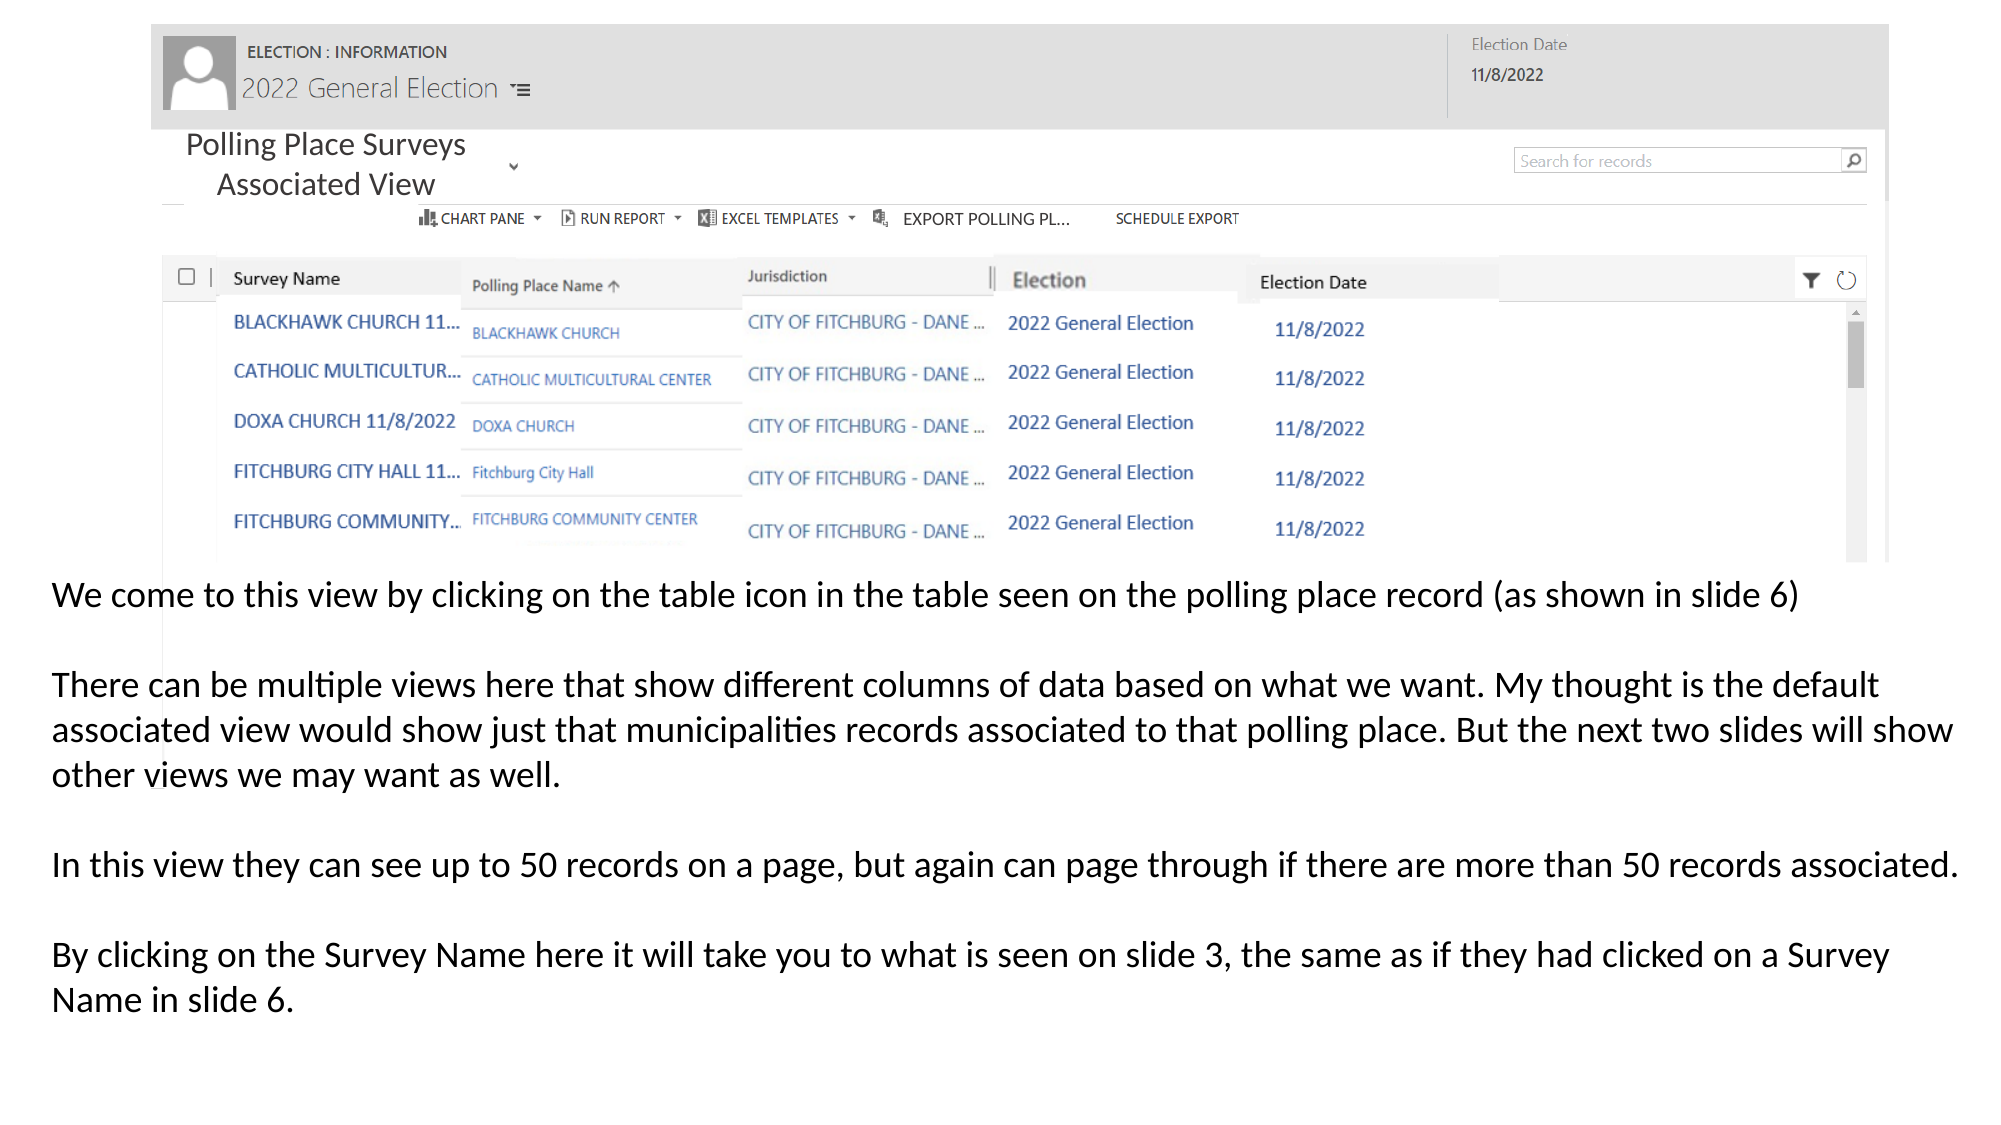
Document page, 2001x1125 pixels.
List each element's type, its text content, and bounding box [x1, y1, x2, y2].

picture [151, 18, 1889, 833]
text_box We come to this view by clicking on the table icon in the table seen on the polling place record (as shown in slide 6) There can be multiple views here that show different columns of data based on what we want. My thought is the default associated view would show just that municipalities records associated to that polling place. But the next two slides will show other views we may want as well. In this view they can see up to 50 records on a page, but again can page through if there are more than 50 records associated. By clicking on the Survey Name here it will take you to what is seen on slide 3, the same as if they had clicked on a Survey Name in slide 6. [36, 562, 2000, 1028]
